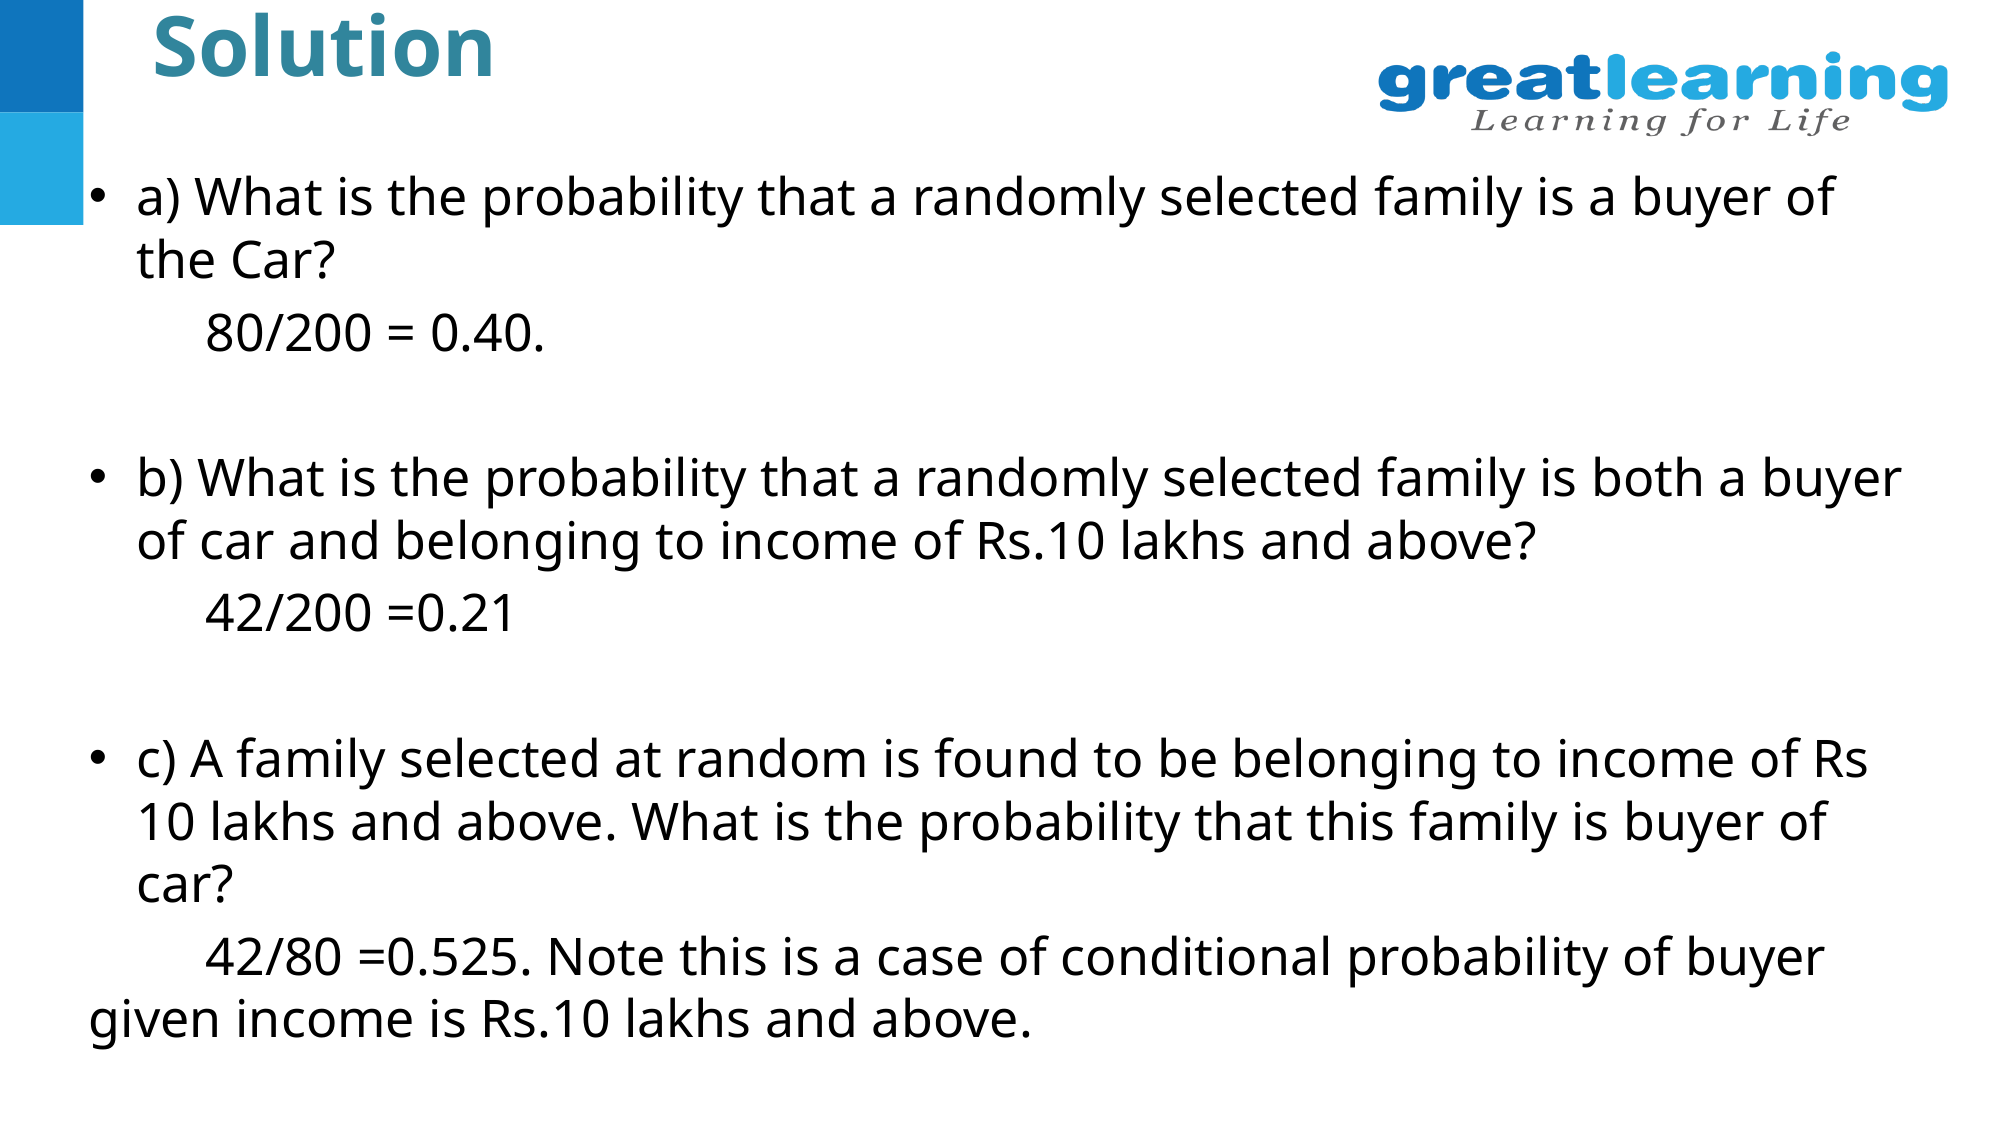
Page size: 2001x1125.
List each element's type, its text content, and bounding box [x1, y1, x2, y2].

picture [1376, 49, 1950, 138]
title Solution [137, 59, 1863, 127]
list a) What is the probability that a randomly selected family is a buyer of the Car? 80/200 = 0.40. b) What is the probability that a randomly selected family is both a buyer of car and belonging to income of Rs.10 lakhs and above? 42/200 =0.21 c) A family selected at random is found to be belonging to income of Rs 10 lakhs and above. What is the probability that this family is buyer of car? 42/80 =0.525. Note this is a case of conditional probability of buyer given income is Rs.10 lakhs and above. [73, 156, 1942, 1063]
